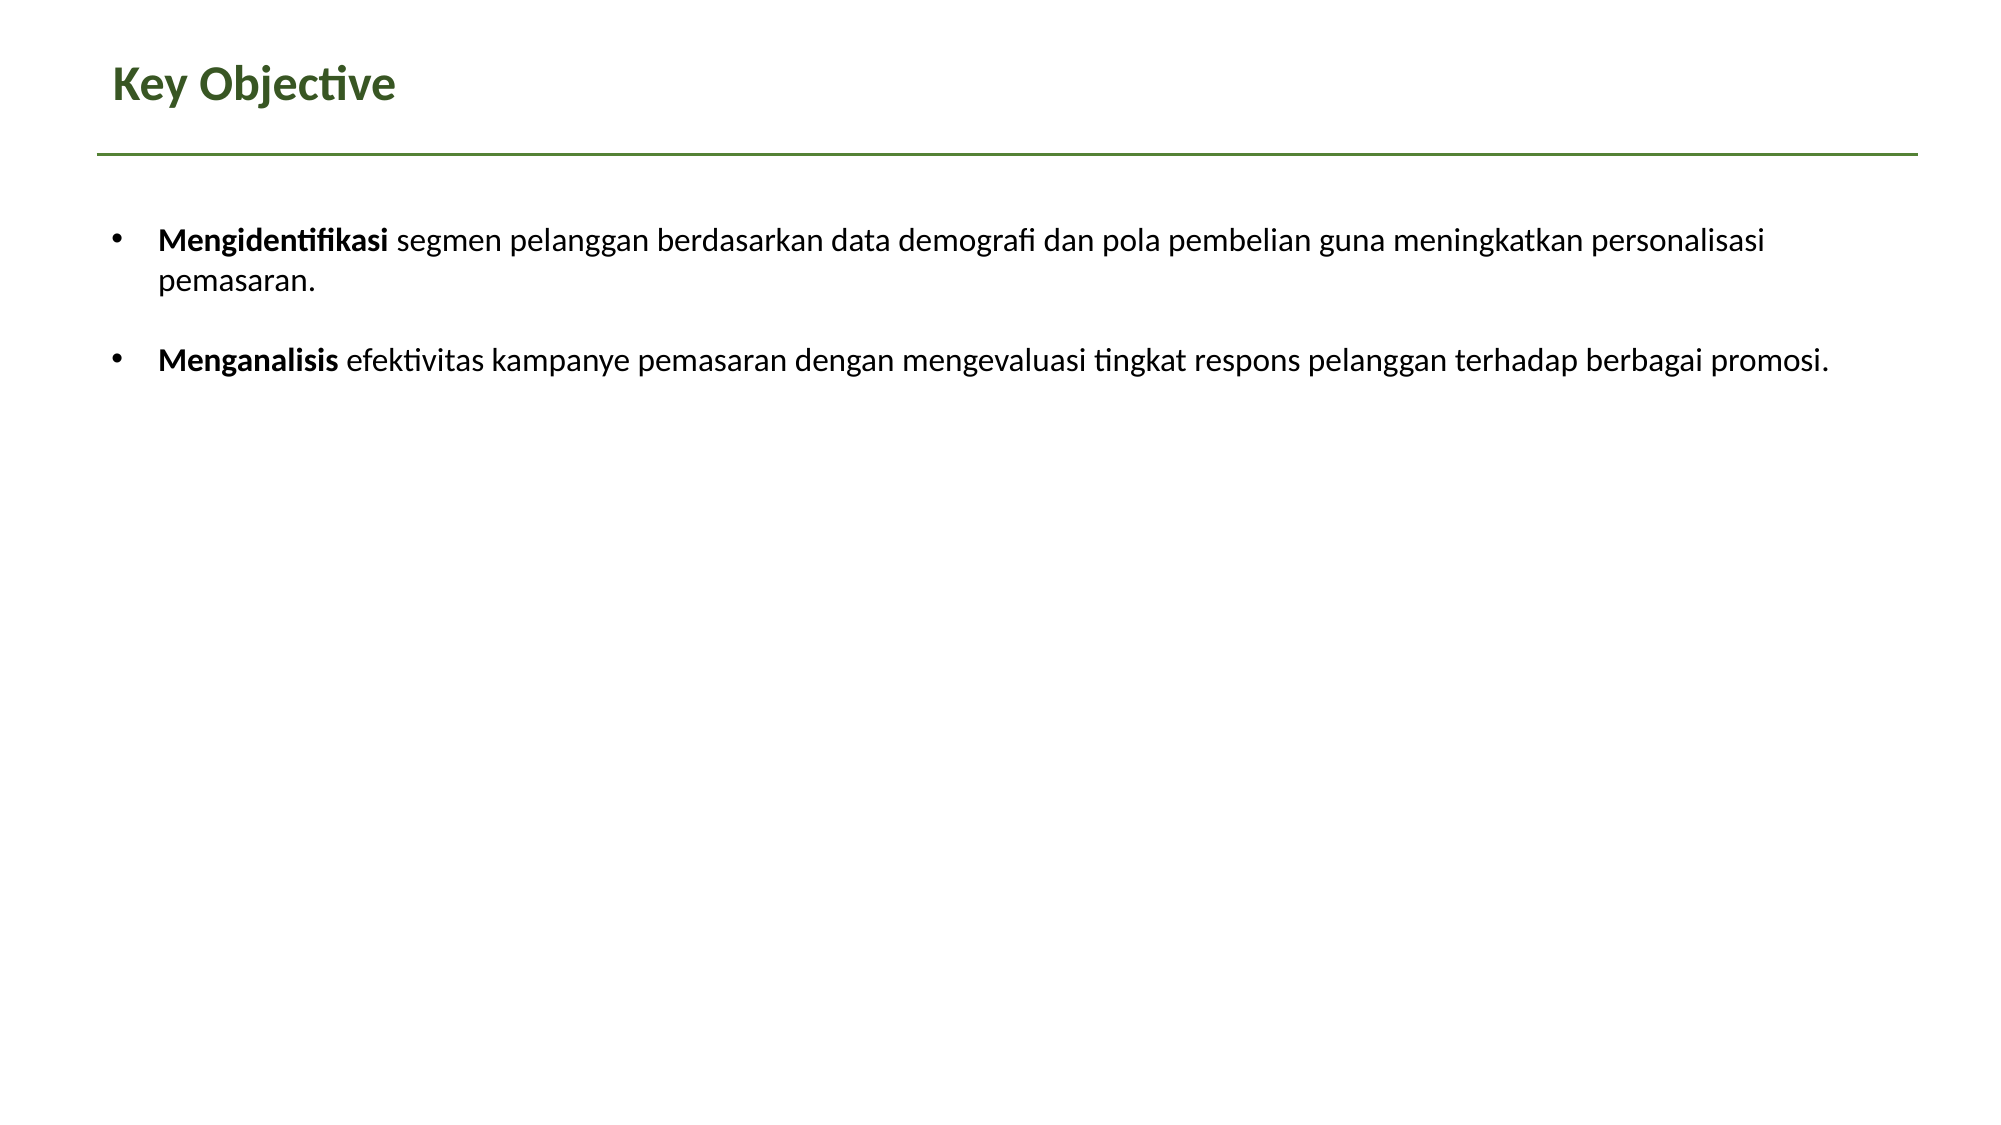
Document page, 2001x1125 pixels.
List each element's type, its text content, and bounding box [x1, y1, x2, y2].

text_box Key Objective [98, 43, 412, 118]
text_box Mengidentifikasi segmen pelanggan berdasarkan data demografi dan pola pembelian guna meningkatkan personalisasi pemasaran. Menganalisis efektivitas kampanye pemasaran dengan mengevaluasi tingkat respons pelanggan terhadap berbagai promosi. [96, 211, 1919, 386]
